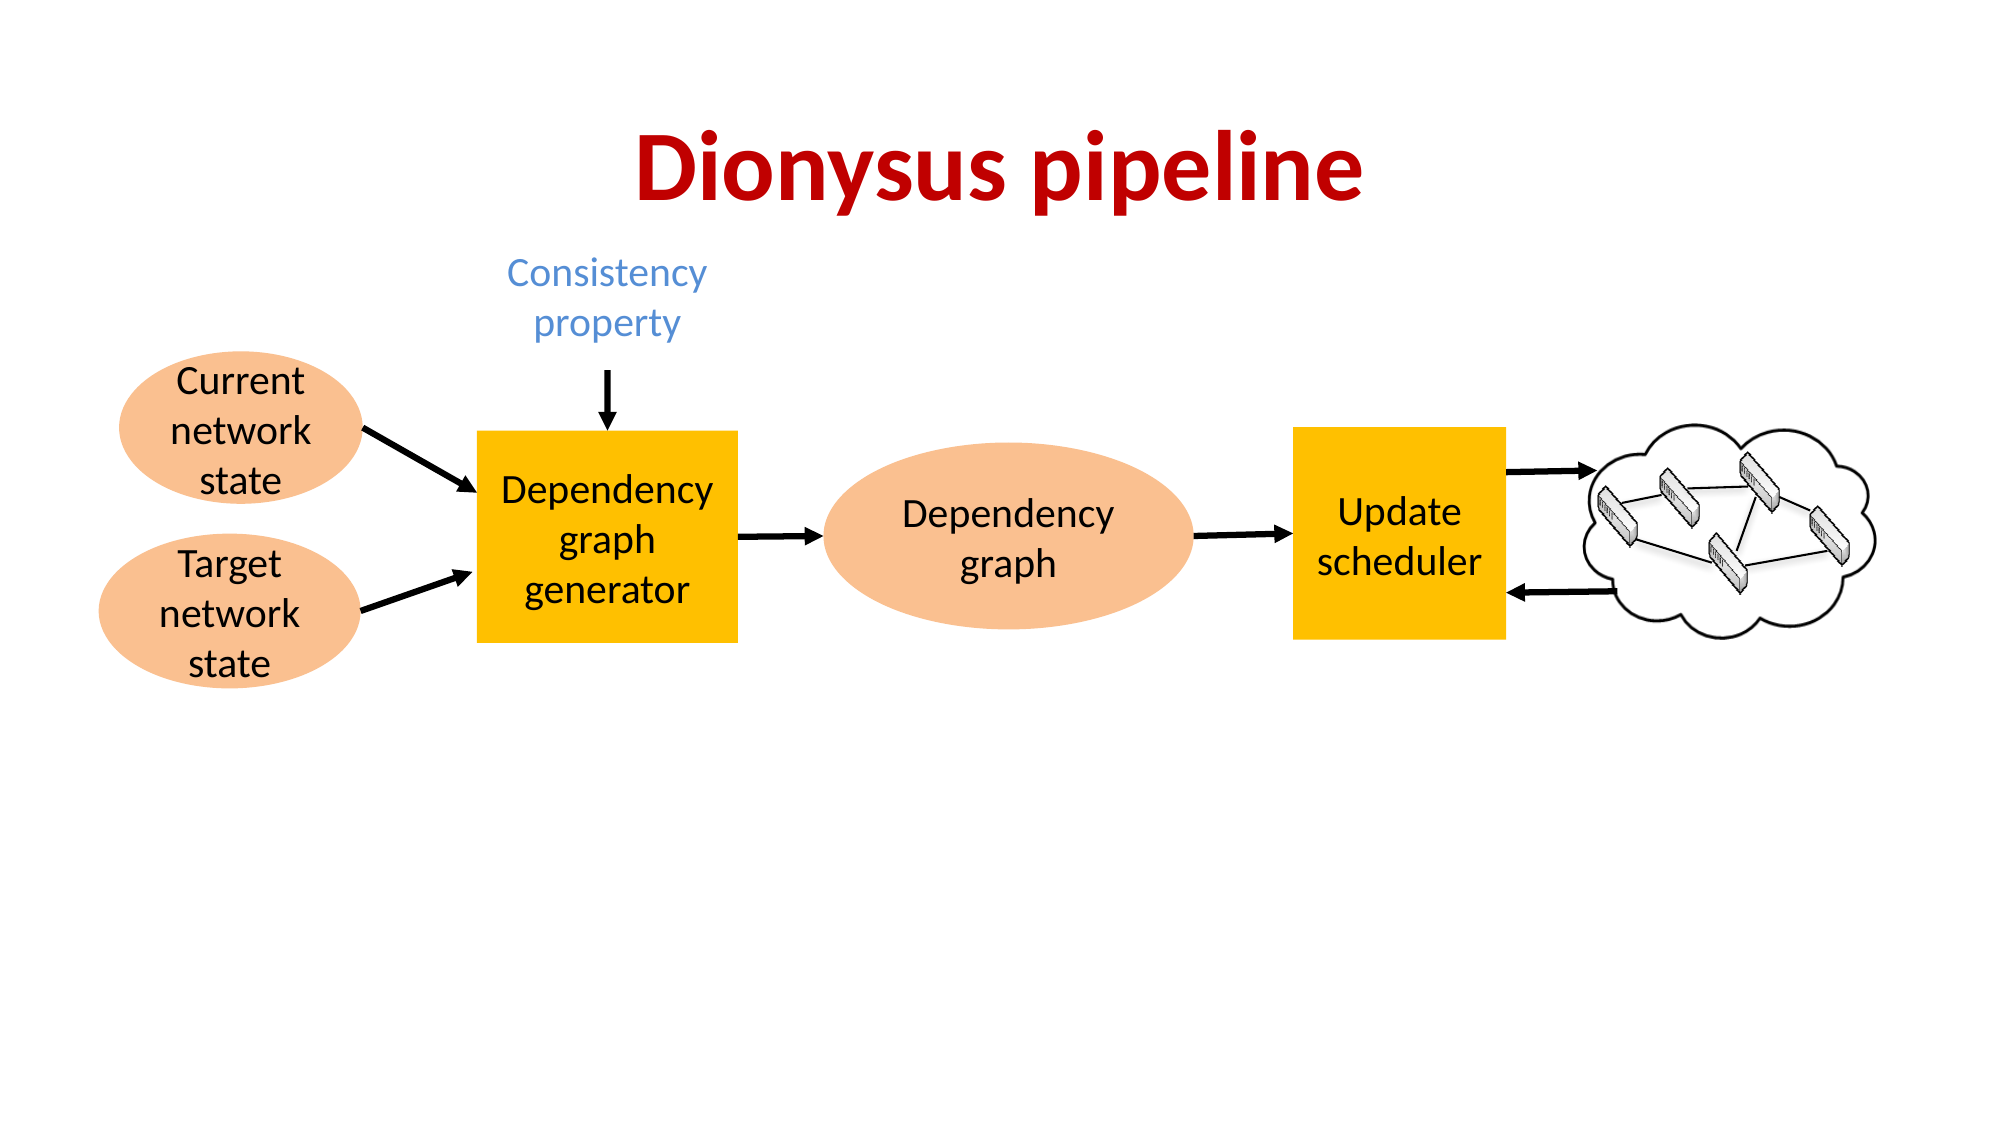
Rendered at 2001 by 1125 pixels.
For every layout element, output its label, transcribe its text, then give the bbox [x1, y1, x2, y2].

text_box Current network state [116, 349, 365, 506]
text_box Dependency graph [821, 440, 1196, 632]
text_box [1505, 423, 1877, 640]
text_box Consistency property [410, 217, 805, 373]
text_box Update scheduler [1291, 425, 1502, 642]
text_box Dependency graph generator [475, 428, 740, 645]
text_box Target network state [96, 531, 362, 691]
title Dionysus pipeline [99, 45, 1900, 277]
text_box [362, 427, 478, 493]
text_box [1193, 533, 1294, 537]
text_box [360, 571, 473, 612]
